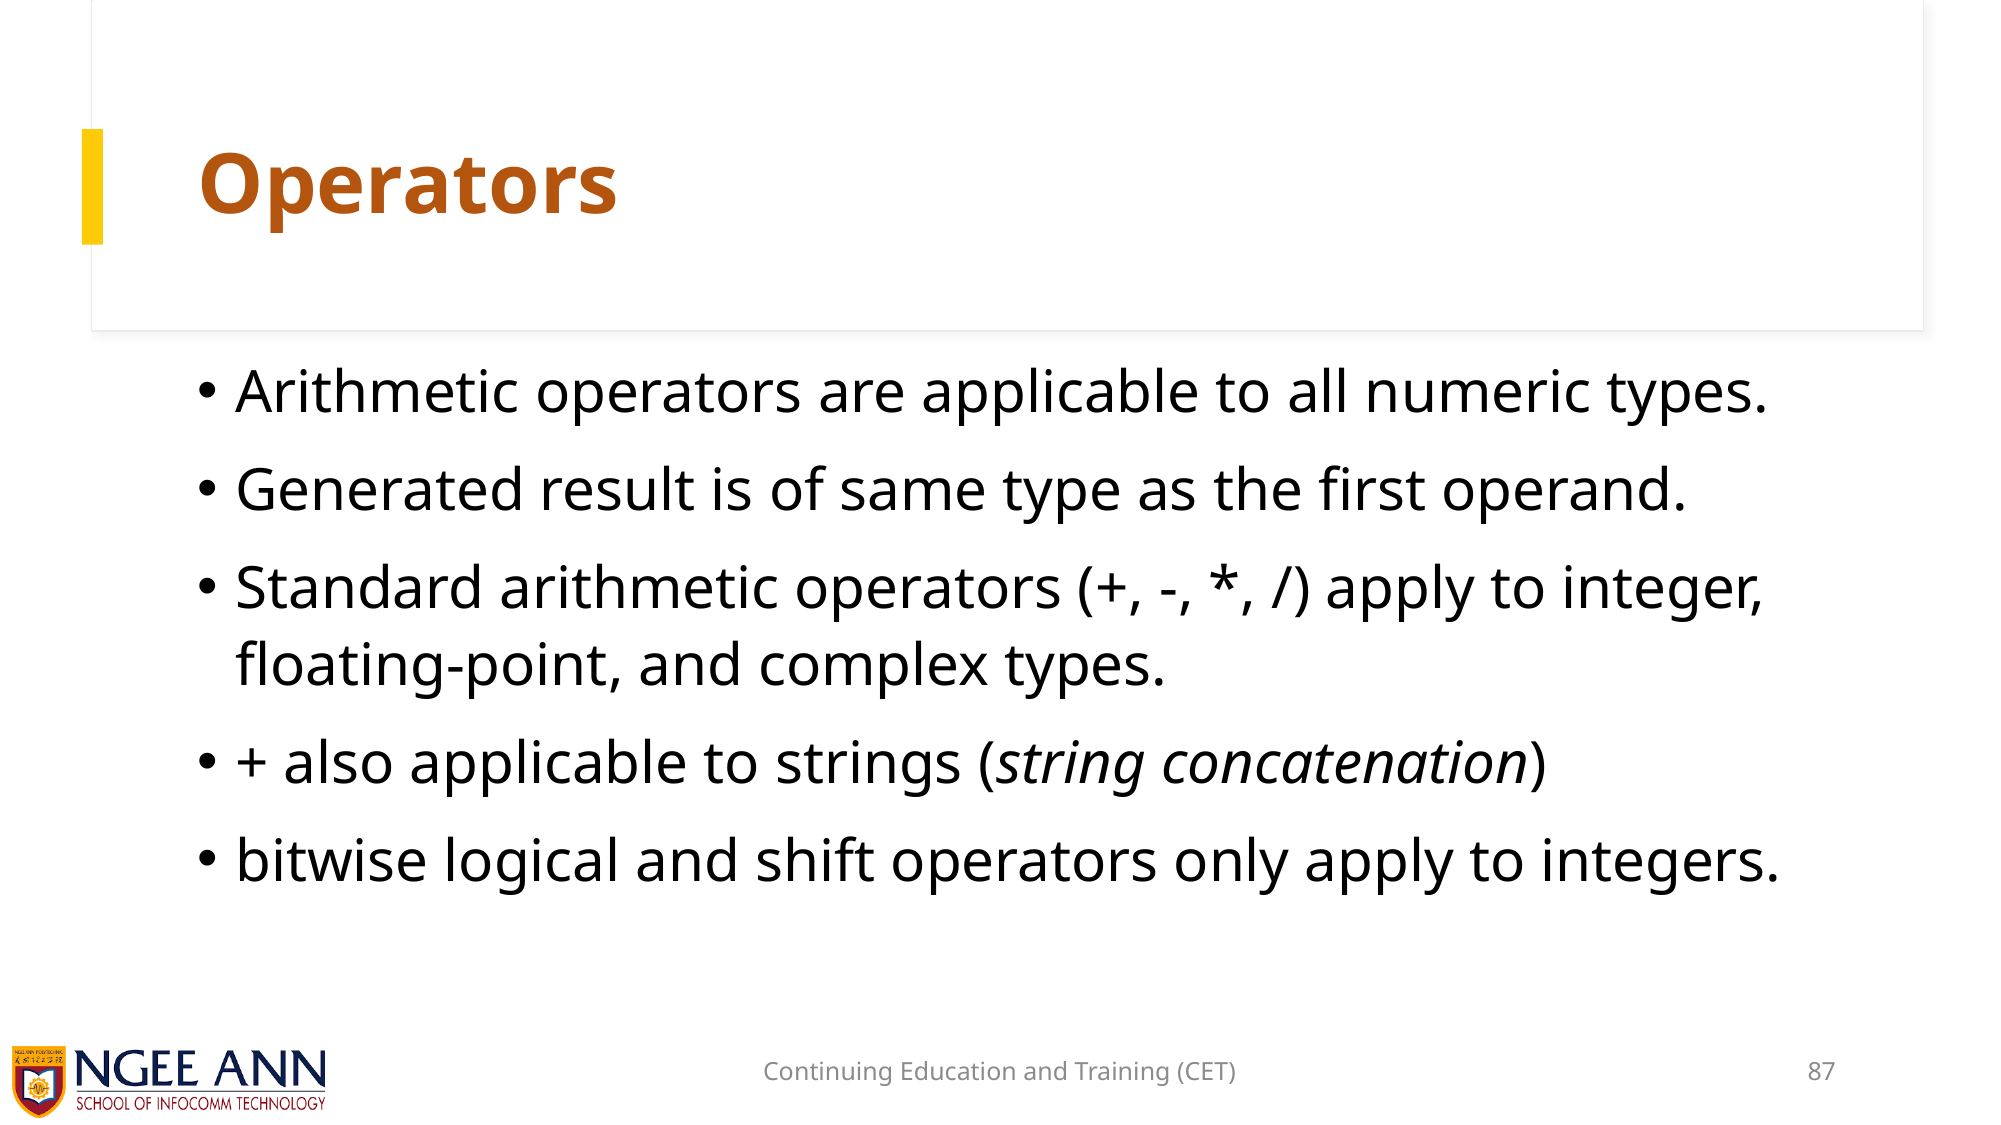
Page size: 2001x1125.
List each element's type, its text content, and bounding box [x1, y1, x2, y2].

slide_number 87 [1401, 1042, 1851, 1103]
title Operators [183, 90, 1851, 284]
picture [12, 1046, 325, 1118]
list Arithmetic operators are applicable to all numeric types. Generated result is of same type as the first operand. Standard arithmetic operators (+, -, *, /) apply to integer, floating-point, and complex types. + also applicable to strings (string concatenation) bitwise logical and shift operators only apply to integers. [183, 340, 1851, 1013]
footer Continuing Education and Training (CET) [662, 1042, 1338, 1103]
